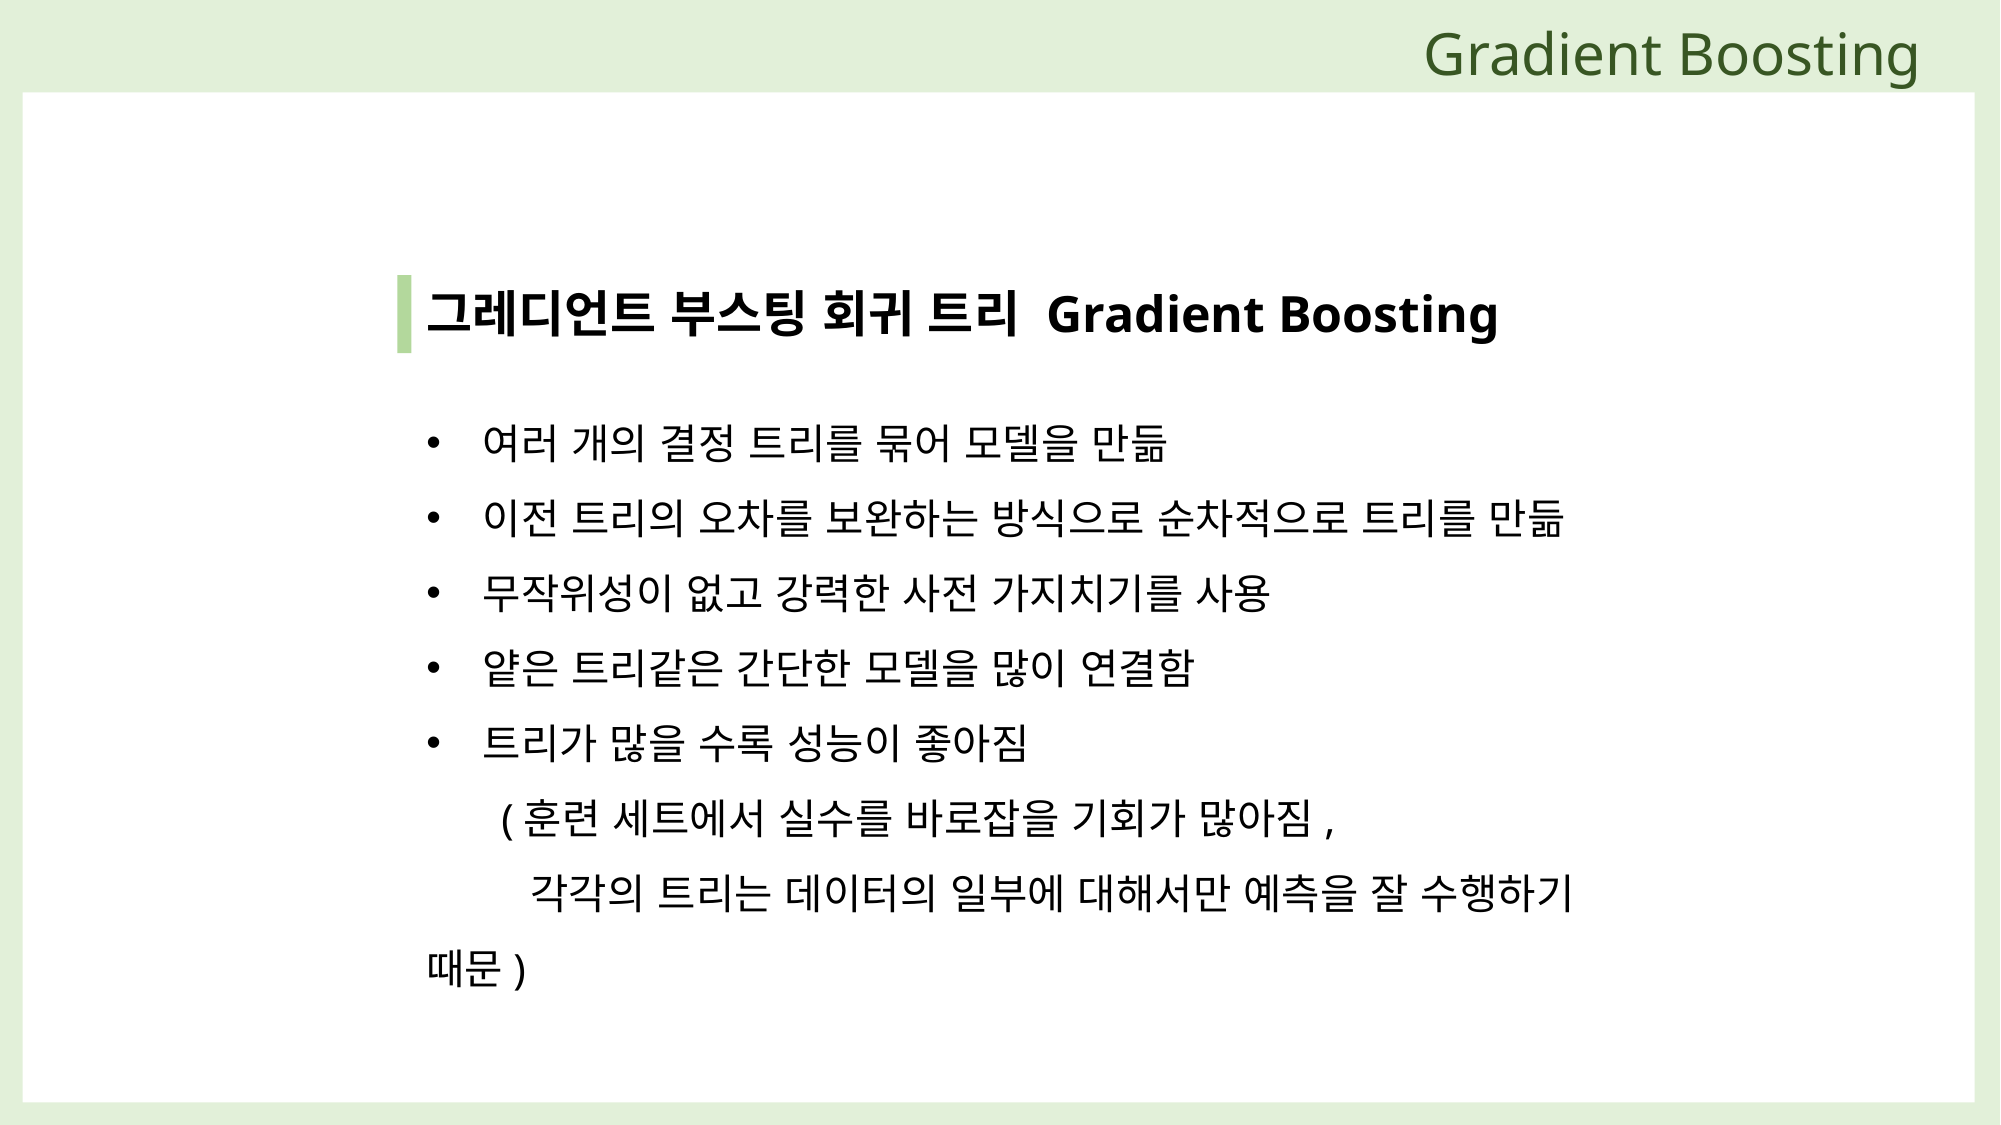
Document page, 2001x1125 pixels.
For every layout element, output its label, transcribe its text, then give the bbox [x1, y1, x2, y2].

text_box 그레디언트 부스팅 회귀 트리 Gradient Boosting 여러 개의 결정 트리를 묶어 모델을 만듦 이전 트리의 오차를 보완하는 방식으로 순차적으로 트리를 만듦 무작위성이 없고 강력한 사전 가지치기를 사용 얕은 트리같은 간단한 모델을 많이 연결함 트리가 많을 수록 성능이 좋아짐 (훈련 세트에서 실수를 바로잡을 기회가 많아짐, 각각의 트리는 데이터의 일부에 대해서만 예측을 잘 수행하기 때문) [411, 275, 1662, 1075]
text_box Gradient Boosting [1409, 9, 1989, 95]
text_box [396, 274, 413, 354]
